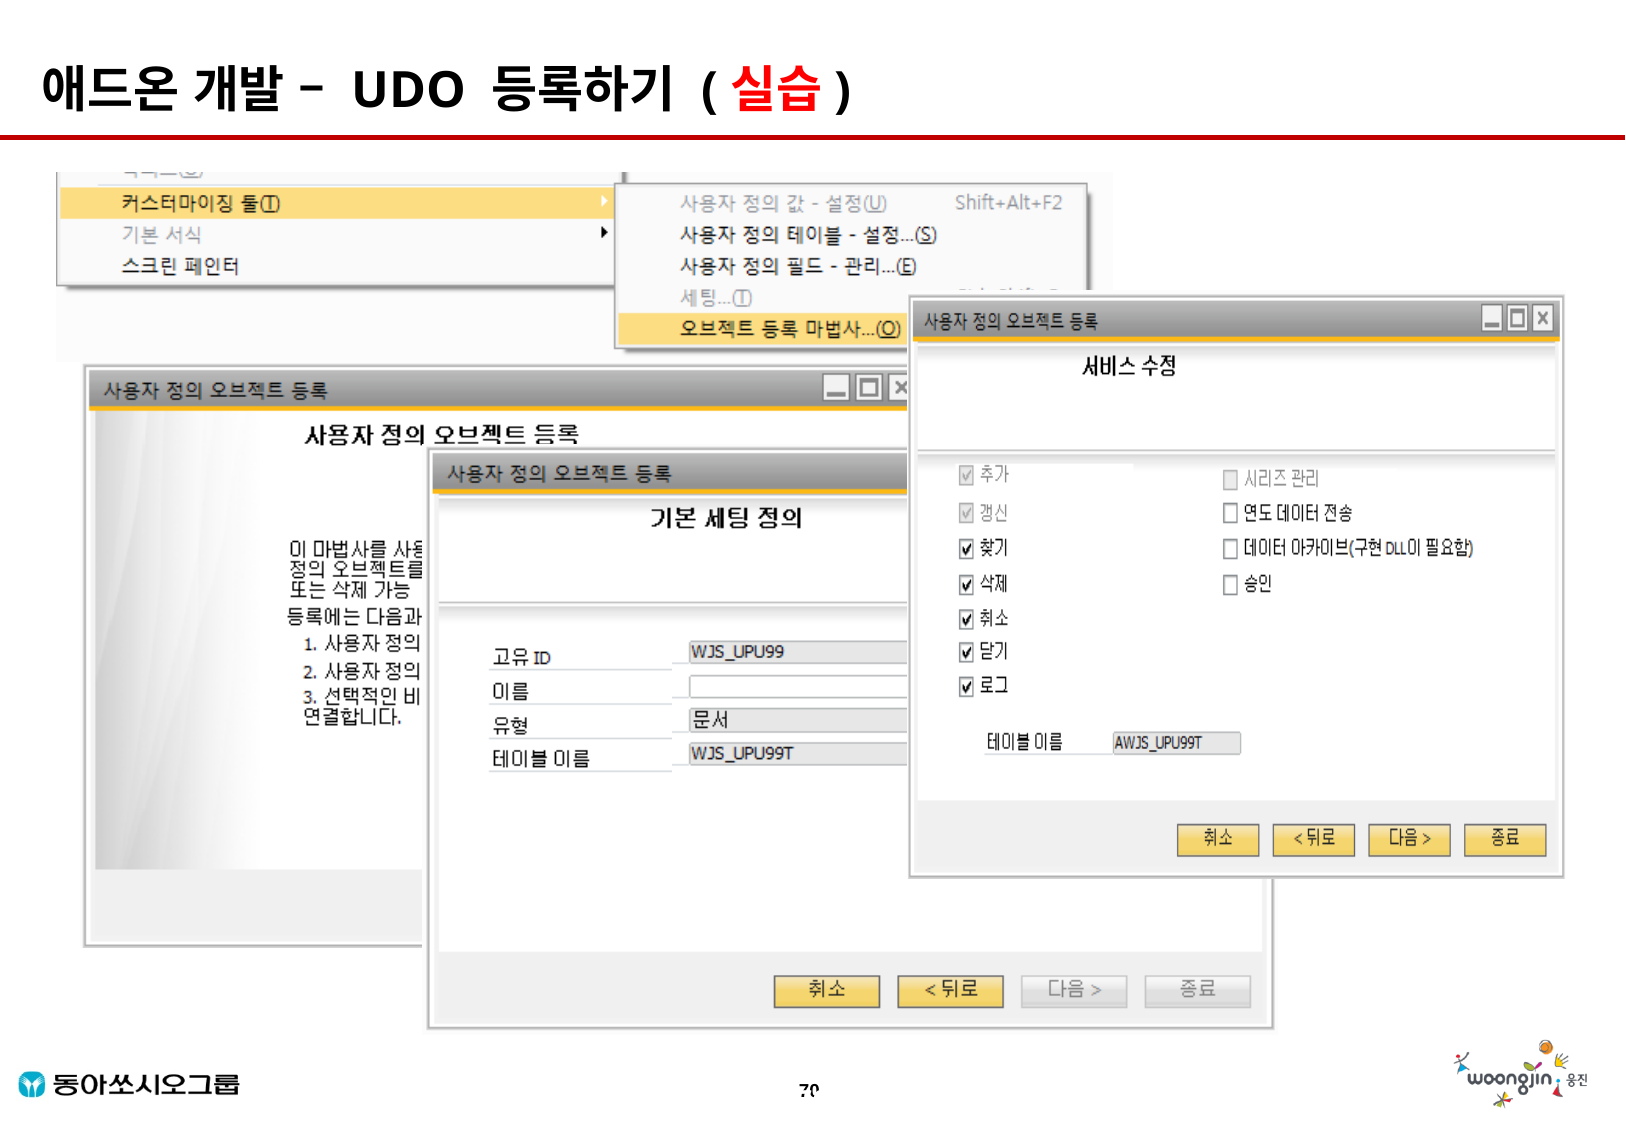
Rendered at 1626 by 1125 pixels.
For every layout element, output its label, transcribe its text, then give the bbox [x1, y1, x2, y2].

picture [1438, 1034, 1602, 1113]
picture [56, 172, 1567, 1036]
text_box 애드온 개발 – UDO 등록하기 (실습) [26, 50, 1474, 125]
picture [14, 1066, 246, 1106]
